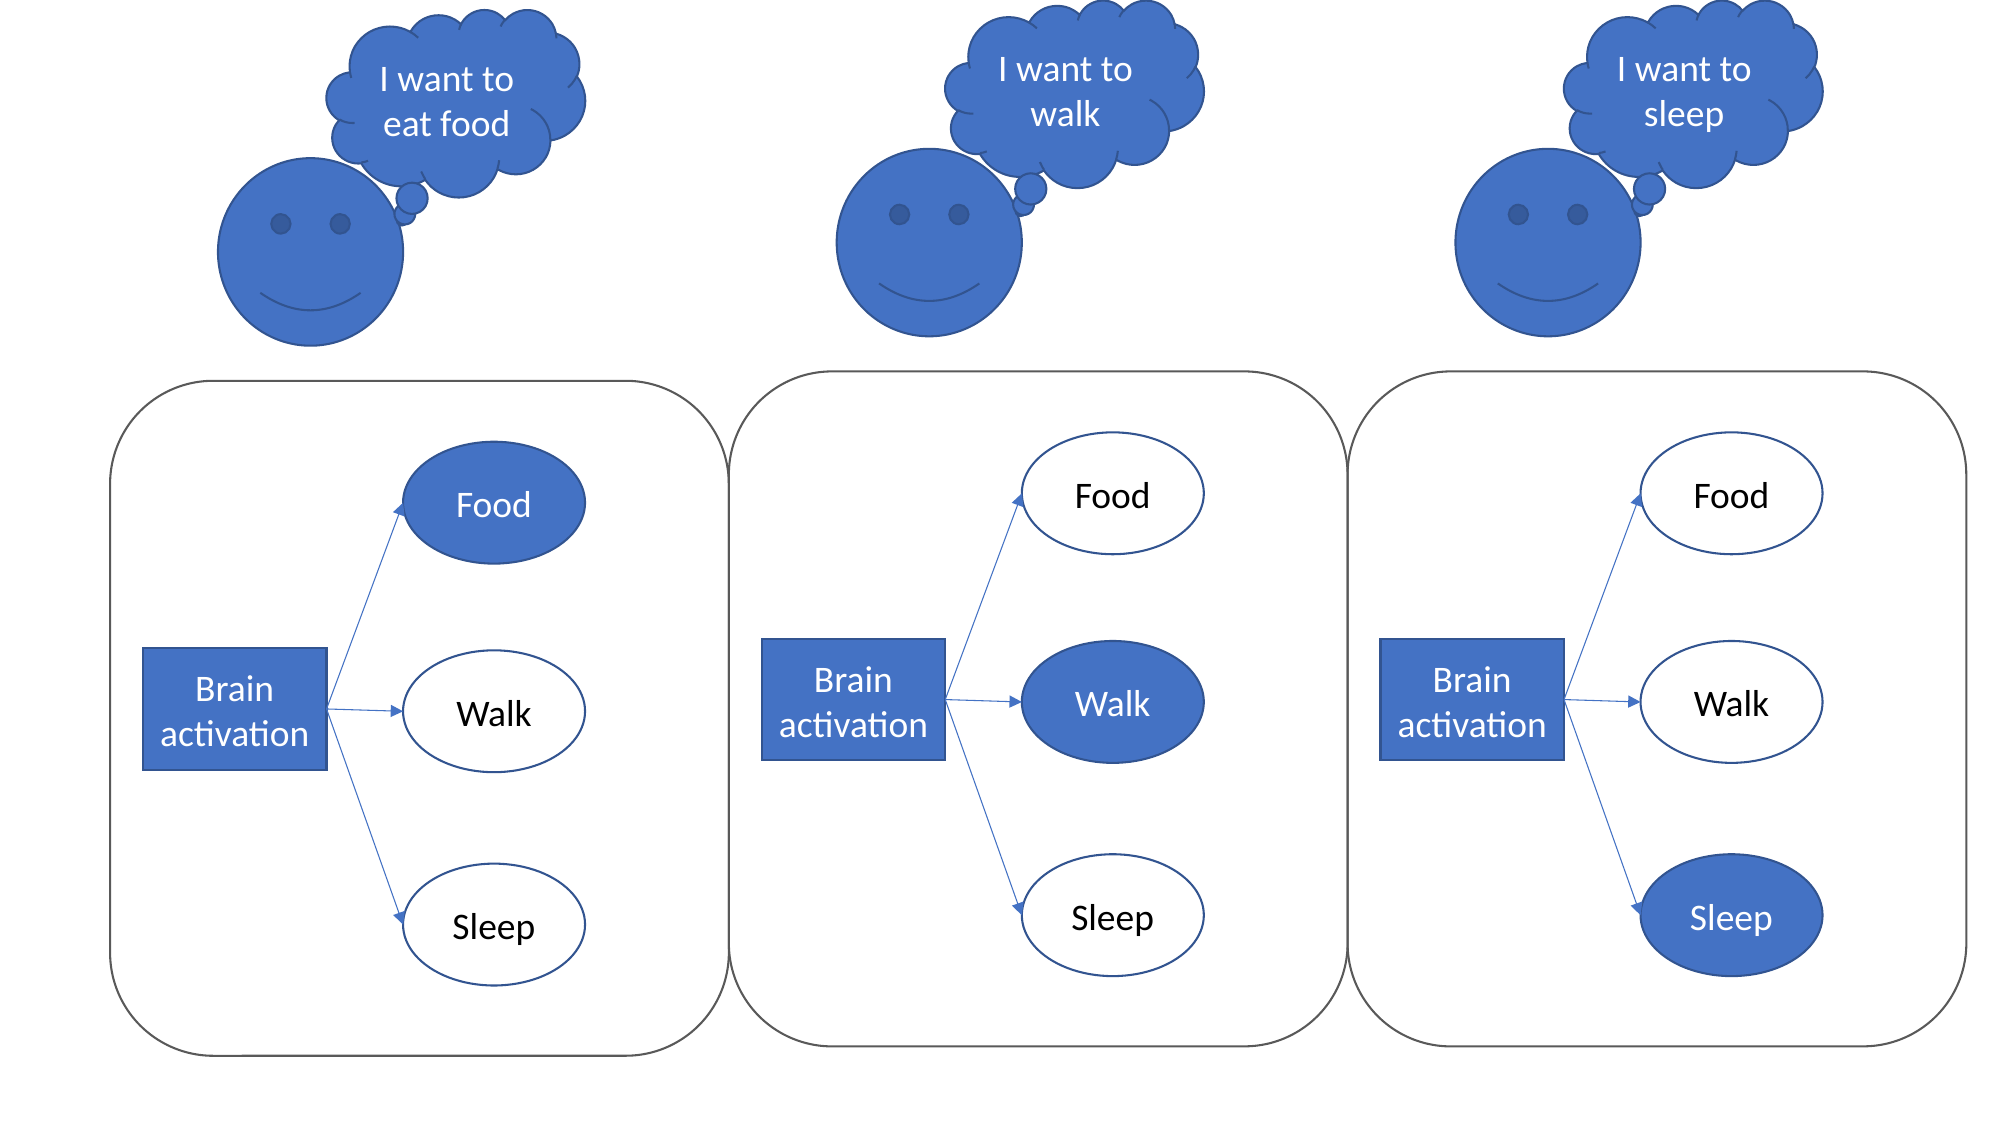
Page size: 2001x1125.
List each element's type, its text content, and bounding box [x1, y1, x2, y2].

text_box [835, 147, 1023, 338]
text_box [1563, 493, 1641, 699]
text_box [109, 379, 730, 1057]
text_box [945, 493, 1022, 699]
text_box Brain activation [1379, 638, 1563, 761]
text_box Brain activation [761, 638, 945, 761]
text_box [727, 370, 1348, 1048]
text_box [945, 699, 1022, 916]
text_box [1563, 699, 1641, 916]
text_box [326, 502, 404, 708]
text_box [216, 157, 405, 347]
text_box I want to walk [944, 0, 1206, 218]
text_box Brain activation [142, 647, 326, 771]
text_box [1454, 147, 1642, 338]
text_box I want to sleep [1562, 0, 1824, 218]
text_box I want to eat food [325, 8, 587, 227]
text_box [1346, 370, 1968, 1048]
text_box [326, 708, 404, 925]
